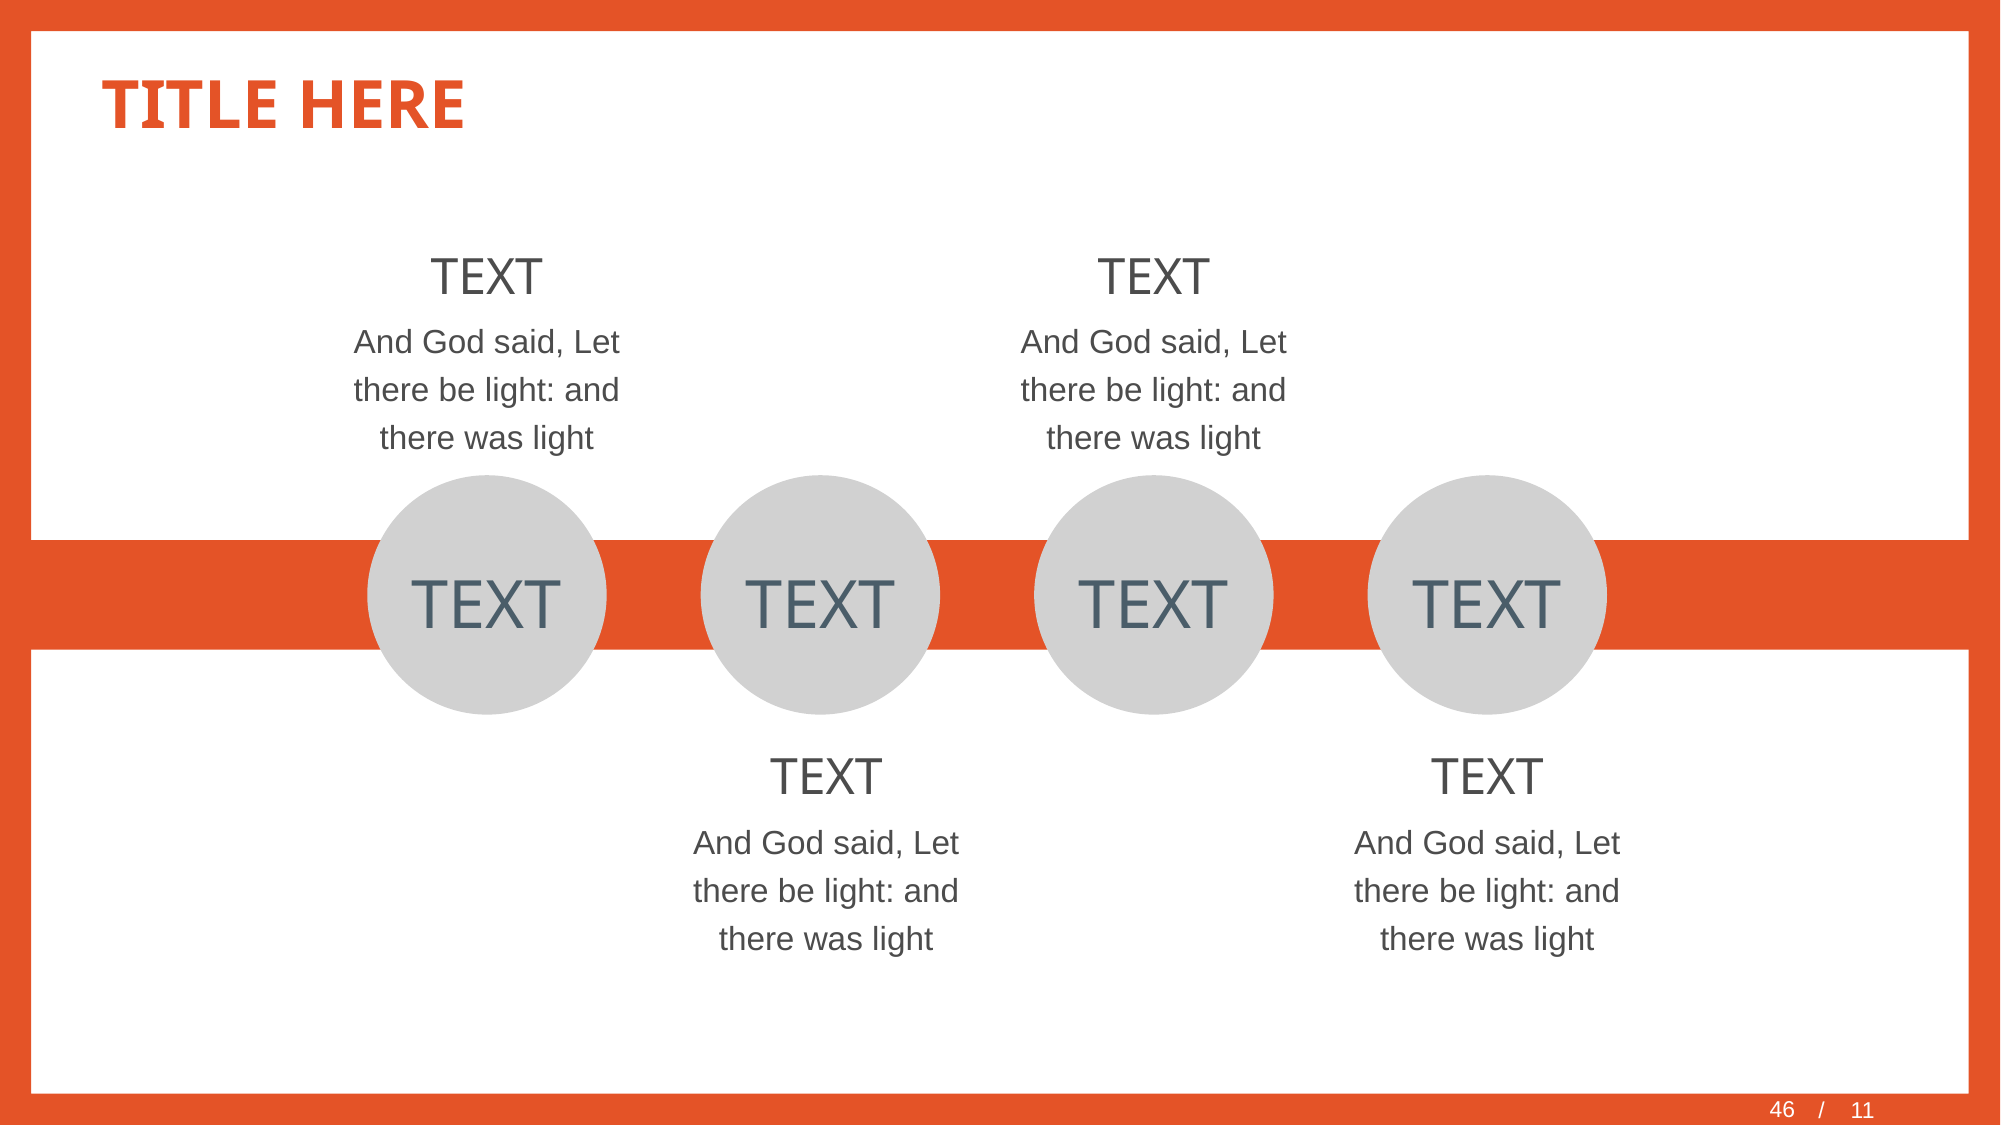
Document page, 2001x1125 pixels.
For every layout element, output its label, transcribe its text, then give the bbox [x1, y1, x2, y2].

text_box [0, 538, 378, 652]
text_box [698, 473, 943, 717]
text_box [365, 473, 609, 717]
text_box TEXT [1397, 538, 1578, 650]
footer / 11 [1803, 1095, 2000, 1123]
slide_number 46 [1422, 1098, 1810, 1125]
text_box TEXT [1063, 538, 1244, 650]
text_box TEXT And God said, Let there be light: and there was light [669, 725, 984, 964]
text_box [1262, 538, 1379, 652]
title TITLE HERE [86, 42, 1914, 161]
text_box [1032, 473, 1276, 717]
text_box TEXT And God said, Let there be light: and there was light [1330, 725, 1645, 964]
text_box [1365, 473, 1610, 717]
text_box TEXT And God said, Let there be light: and there was light [996, 224, 1312, 464]
text_box [929, 538, 1045, 652]
text_box [596, 538, 712, 652]
text_box TEXT [397, 538, 577, 650]
text_box TEXT And God said, Let there be light: and there was light [329, 224, 645, 464]
text_box [1596, 538, 2000, 652]
text_box TEXT [730, 538, 911, 650]
